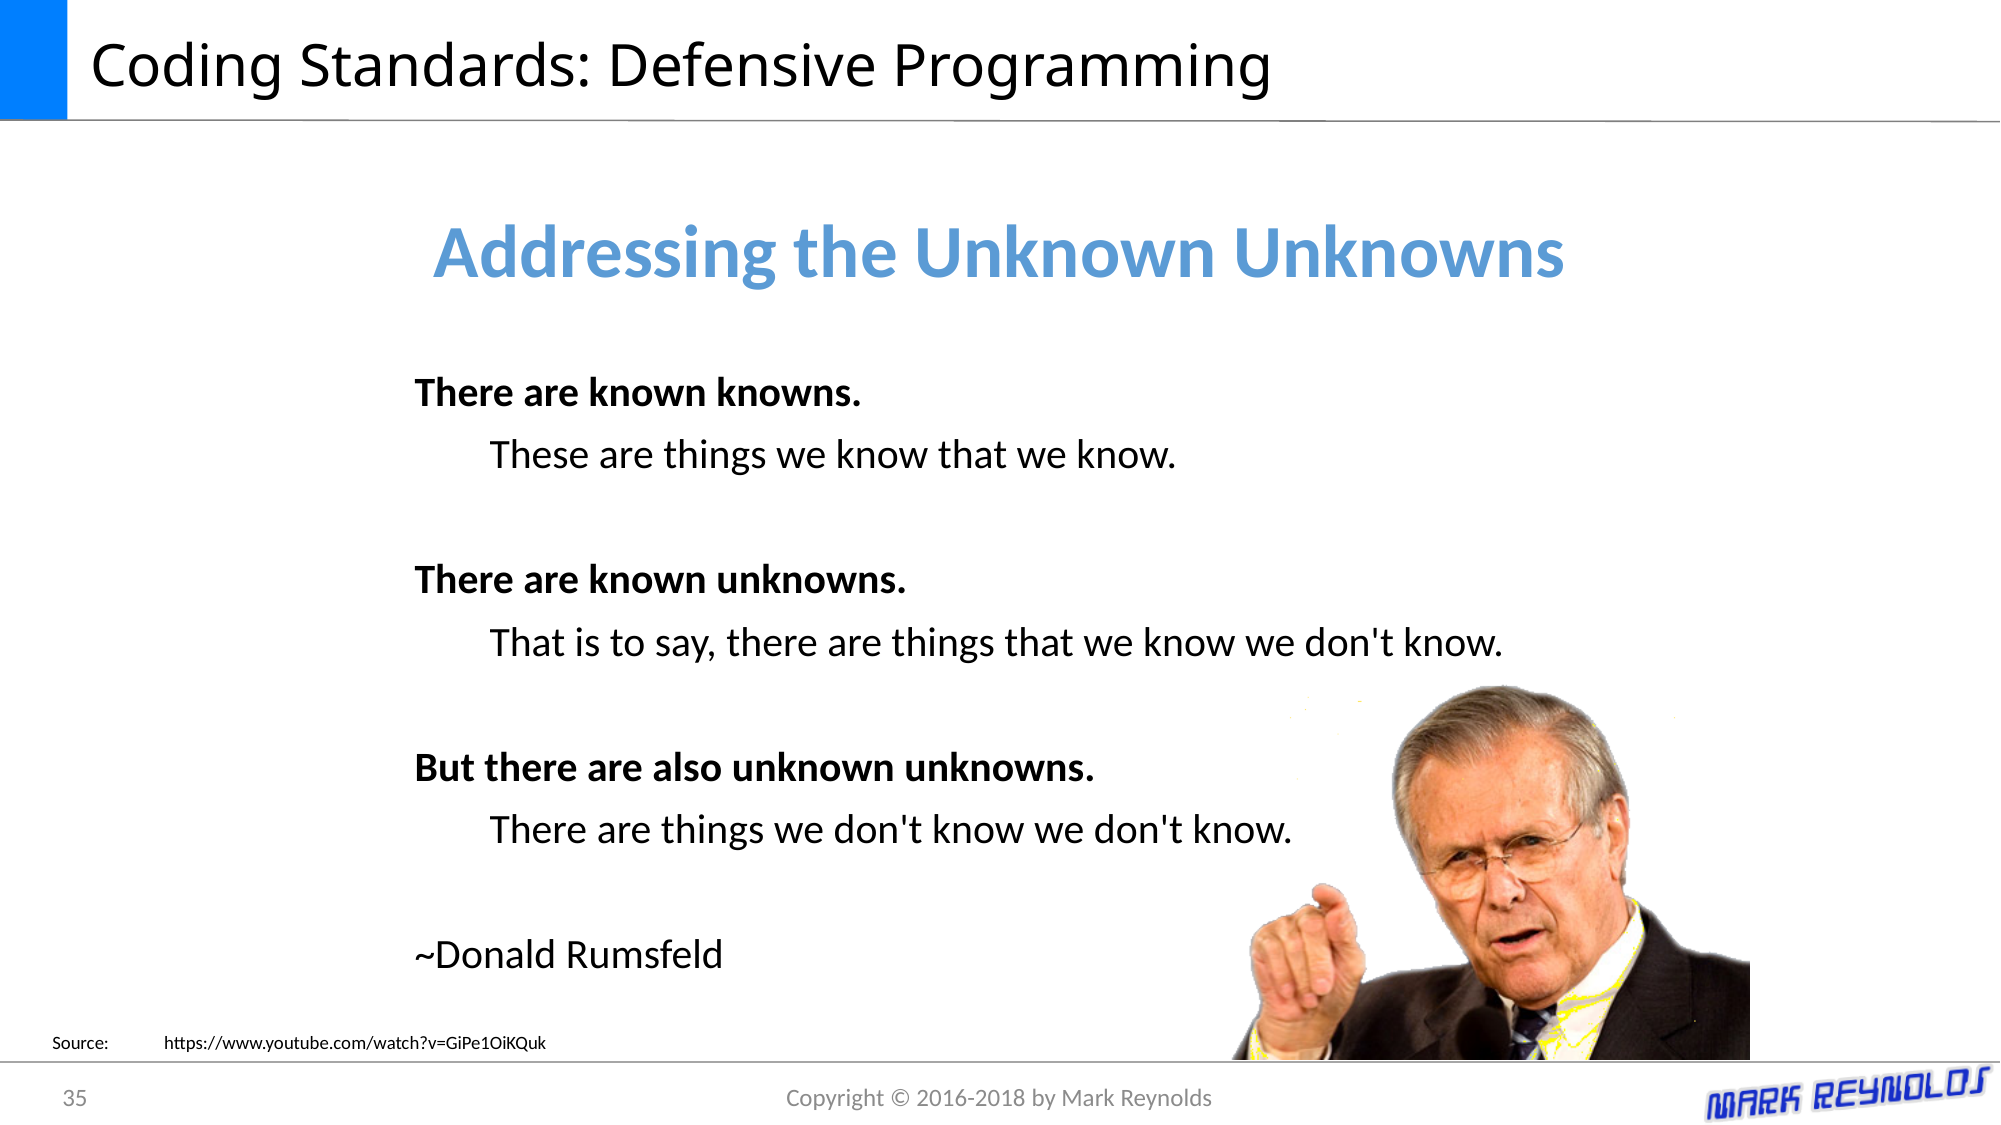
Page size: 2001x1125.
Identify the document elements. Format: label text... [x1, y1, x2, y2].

text_box Addressing the Unknown Unknowns [418, 194, 1582, 300]
slide_number 35 [37, 1073, 113, 1119]
text_box There are known knowns. These are things we know that we know. There are known unknowns. That is to say, there are things that we know we don't know. But there are also unknown unknowns. There are things we don't know we don't know. ~Donald Rumsfeld [399, 344, 1600, 985]
picture [1210, 671, 1997, 1125]
text_box Source: https://www.youtube.com/watch?v=GiPe1OiKQuk [37, 1023, 1538, 1061]
footer Copyright © 2016-2018 by Mark Reynolds [349, 1073, 1650, 1119]
title Coding Standards: Defensive Programming [75, 15, 1800, 120]
